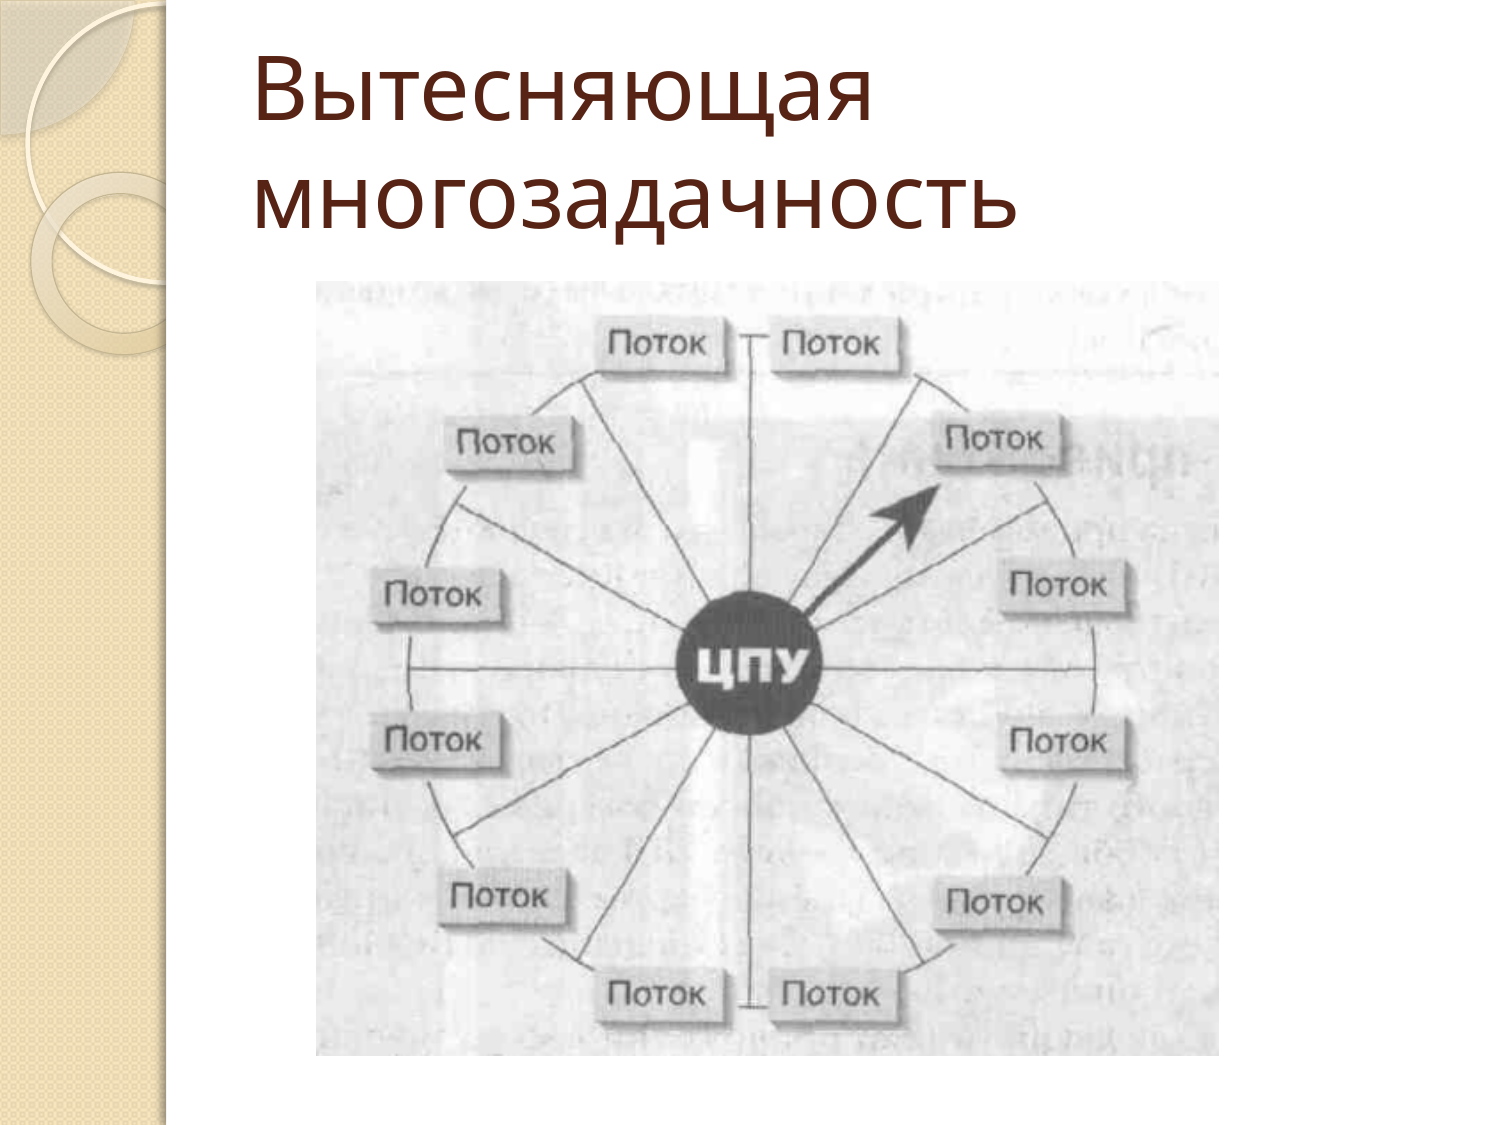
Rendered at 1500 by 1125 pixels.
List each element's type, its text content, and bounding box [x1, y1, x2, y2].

title Вытесняющая многозадачность [235, 45, 1466, 233]
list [316, 280, 1219, 1056]
